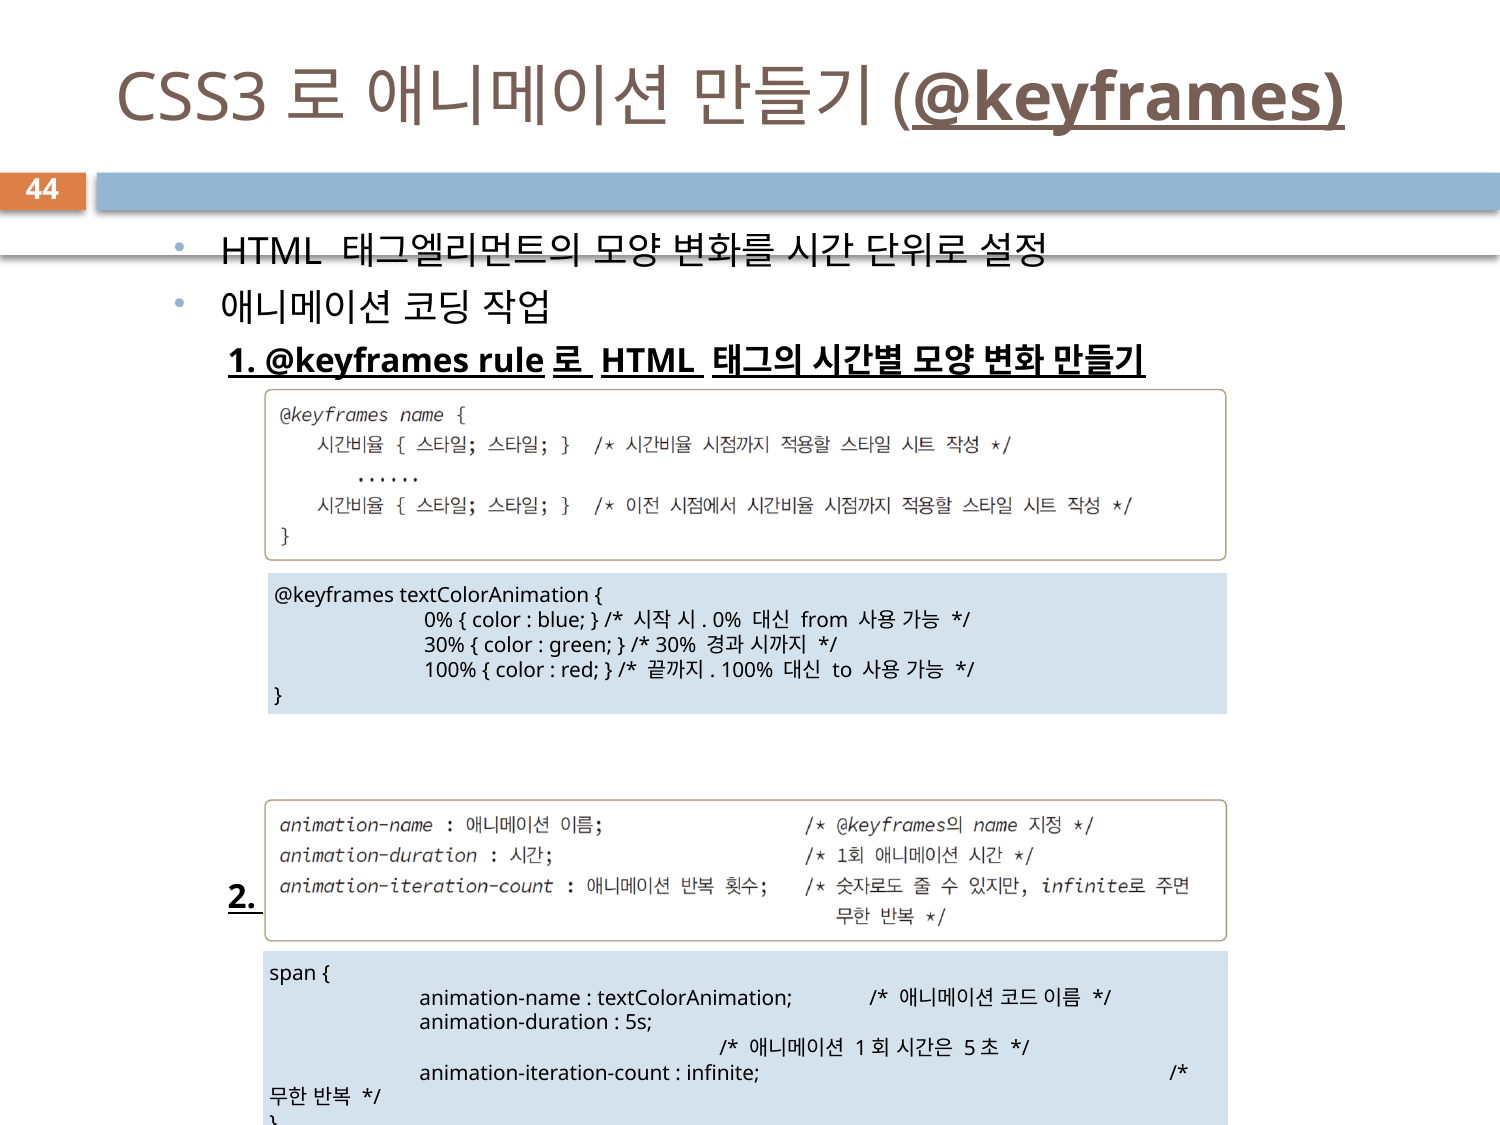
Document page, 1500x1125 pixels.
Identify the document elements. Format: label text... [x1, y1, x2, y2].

picture [263, 796, 1228, 943]
text_box @keyframes textColorAnimation { 0% { color : blue; } /* 시작 시. 0% 대신 from 사용 가능 */ 30% { color : green; } /* 30% 경과 시까지 */ 100% { color : red; } /* 끝까지. 100% 대신 to 사용 가능 */ } [268, 573, 1227, 714]
picture [263, 387, 1228, 563]
title CSS3로 애니메이션 만들기(@keyframes) [100, 37, 1438, 149]
list HTML 태그엘리먼트의 모양 변화를 시간 단위로 설정 애니메이션 코딩 작업 1. @keyframes rule로 HTML 태그의 시간별 모양 변화 만들기 2. 애니메이션 스타일 시트 작성(property들) [100, 219, 1438, 1047]
slide_number 44 [0, 170, 87, 211]
text_box span { animation-name : textColorAnimation; /* 애니메이션 코드 이름 */ animation-duration : 5s; /* 애니메이션 1회 시간은 5초 */ animation-iteration-count : infinite; /* 무한 반복 */ } [263, 951, 1228, 1125]
